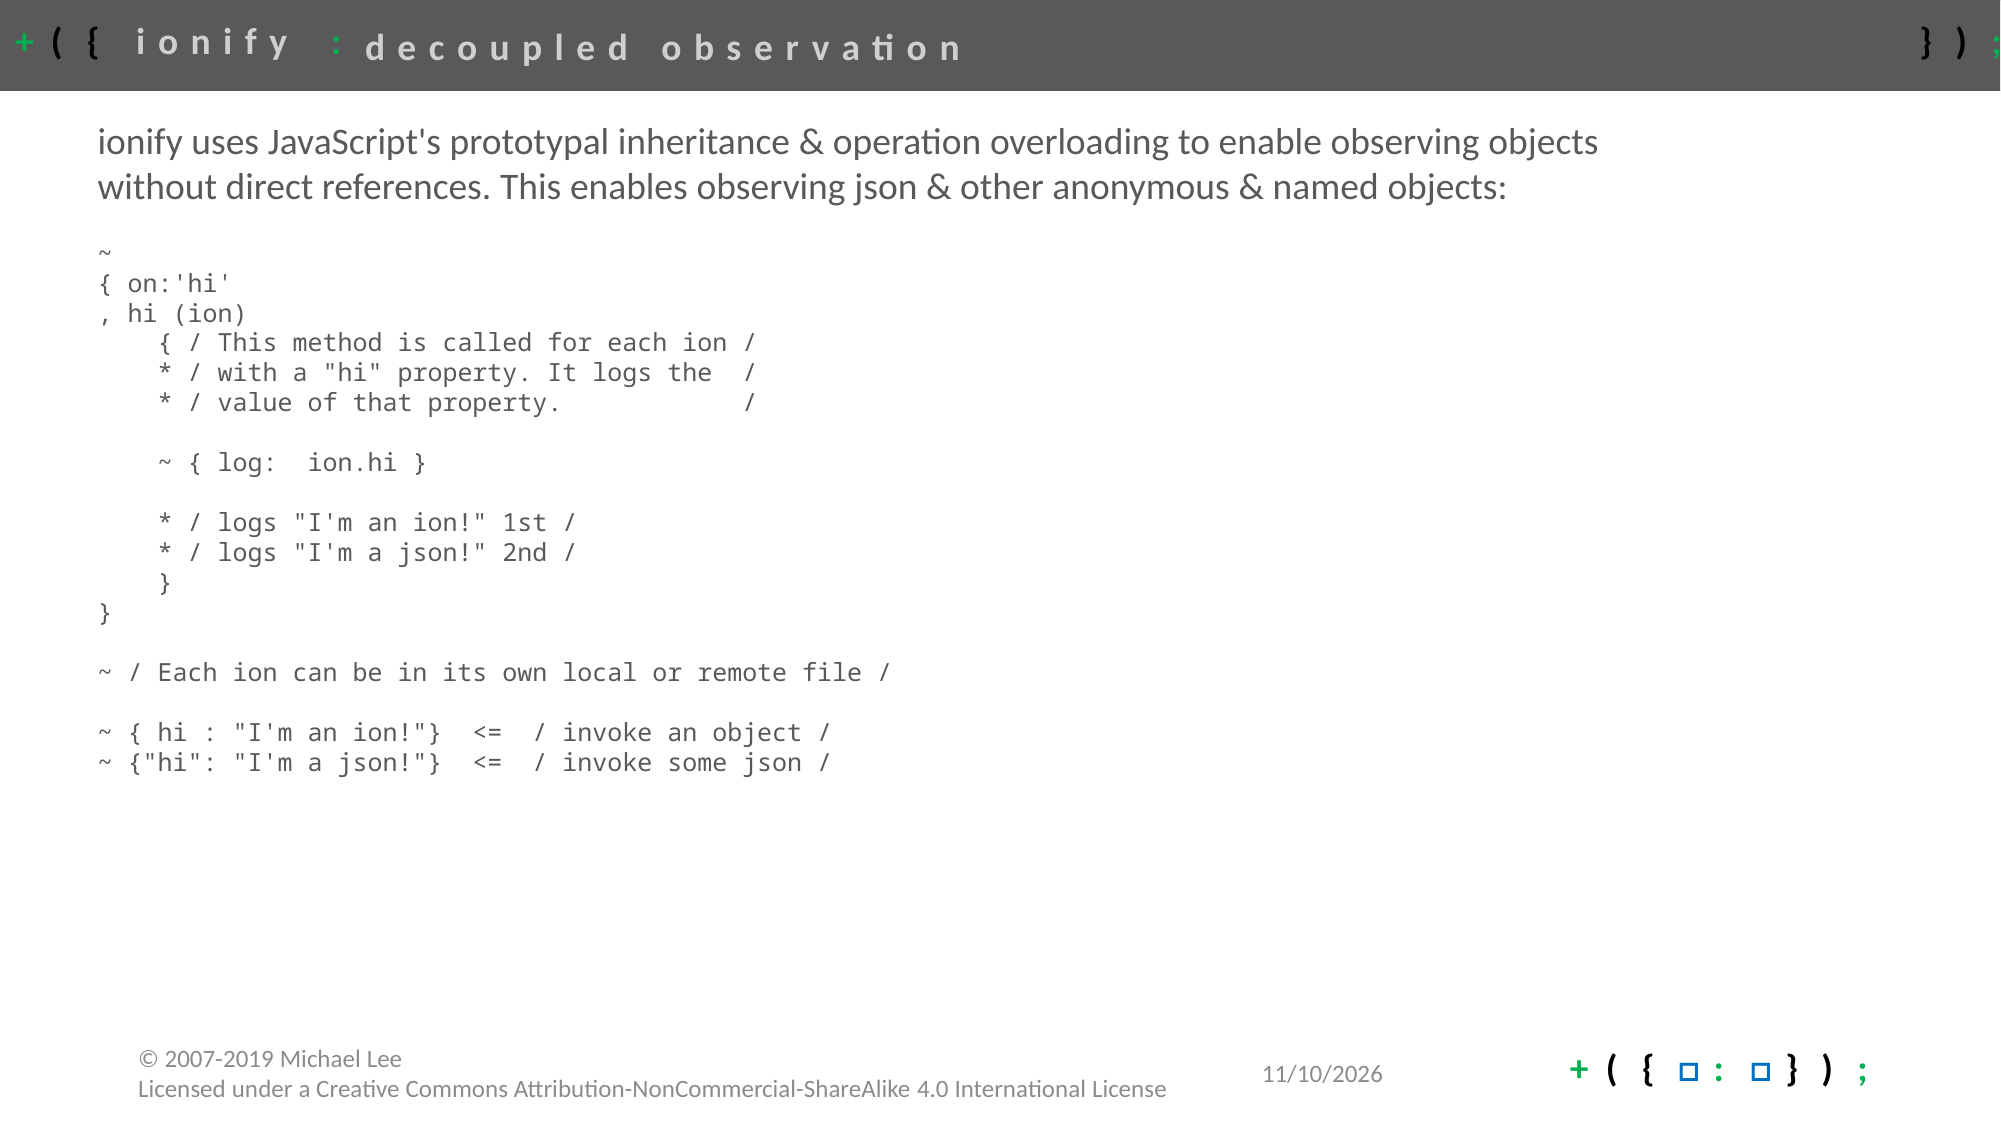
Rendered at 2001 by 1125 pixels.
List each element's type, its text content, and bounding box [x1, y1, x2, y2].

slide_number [1213, 1042, 1432, 1103]
footer © 2007-2019 Michael Lee Licensed under a Creative Commons Attribution-NonCommercial-ShareAlike 4.0 International License [123, 1042, 1196, 1103]
title decoupled observation [350, 16, 1887, 82]
text_box ionify uses JavaScript's prototypal inheritance & operation overloading to enable observing objects without direct references. This enables observing json & other anonymous & named objects: ~ { on:'hi' , hi (ion) { / This method is called for each ion / * / with a "hi" property. It logs the / * / value of that property. / ~ { log: ion.hi } * / logs "I'm an ion!" 1st / * / logs "I'm a json!" 2nd / } } ~ / Each ion can be in its own local or remote file / ~ { hi : "I'm an ion!"} <= / invoke an object / ~ {"hi": "I'm a json!"} <= / invoke some json / [83, 109, 1664, 784]
